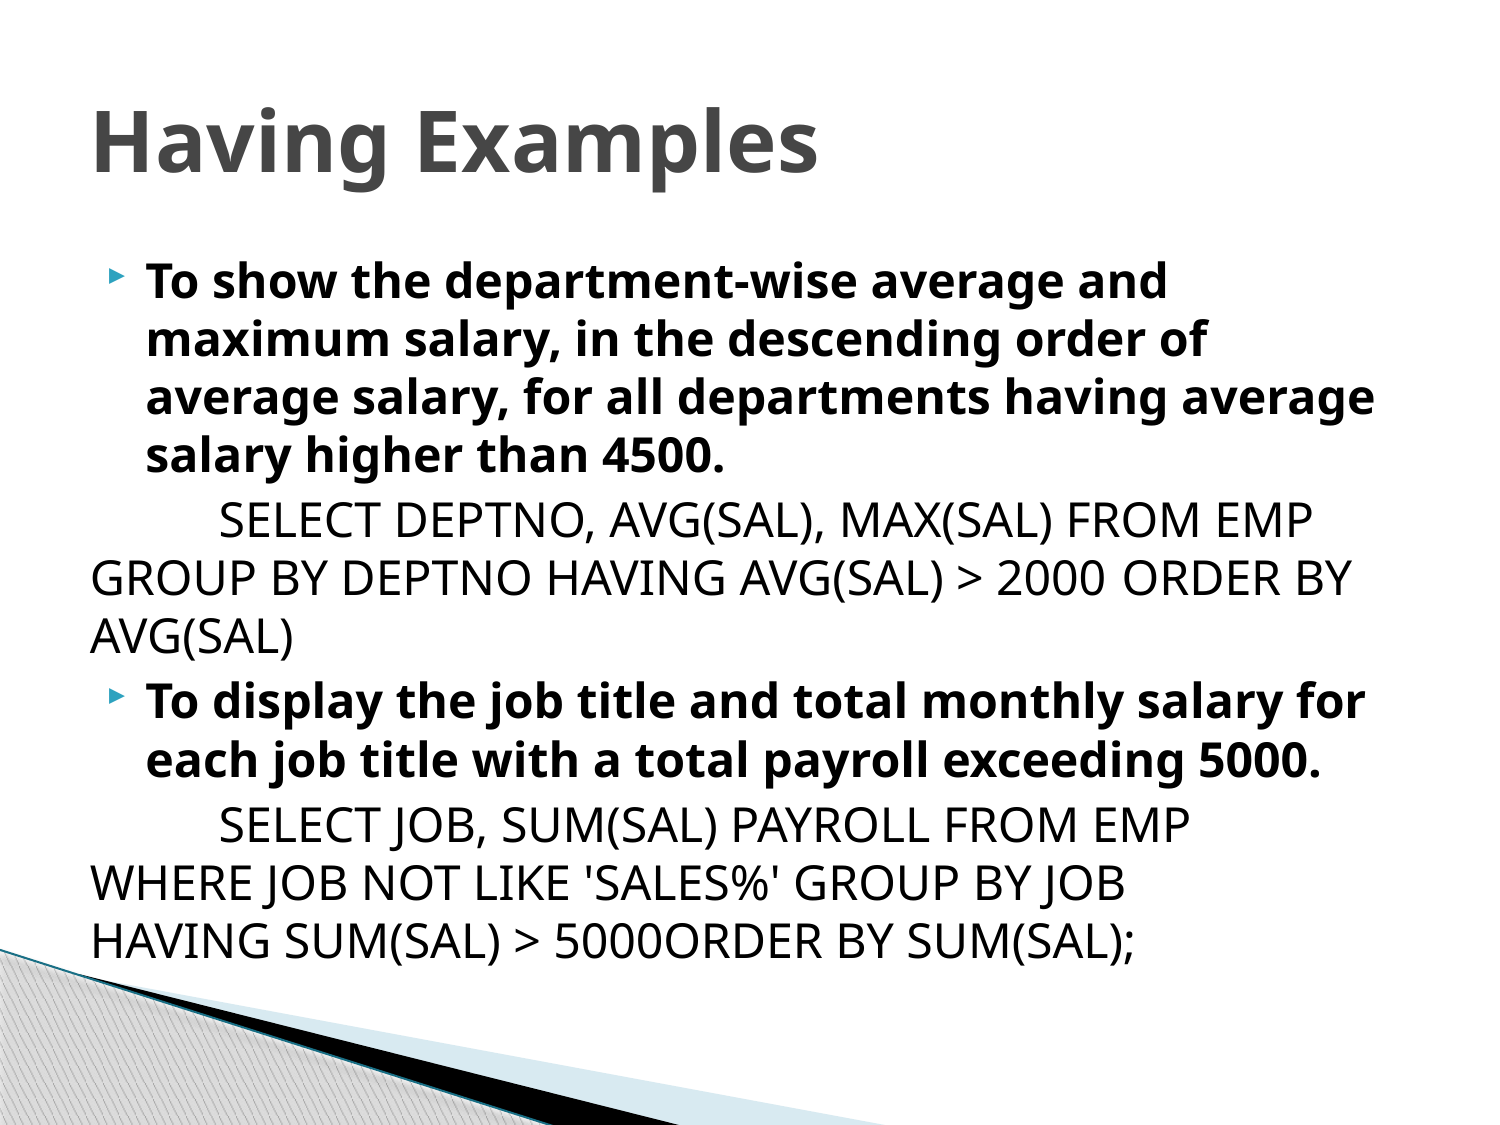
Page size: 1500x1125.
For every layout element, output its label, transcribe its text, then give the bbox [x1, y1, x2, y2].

list To show the department-wise average and maximum salary, in the descending order of average salary, for all departments having average salary higher than 4500. SELECT DEPTNO, AVG(SAL), MAX(SAL) FROM EMP GROUP BY DEPTNO HAVING AVG(SAL) > 2000 ORDER BY AVG(SAL) To display the job title and total monthly salary for each job title with a total payroll exceeding 5000. SELECT JOB, SUM(SAL) PAYROLL FROM EMP WHERE JOB NOT LIKE 'SALES%' GROUP BY JOB HAVING SUM(SAL) > 5000ORDER BY SUM(SAL); [75, 243, 1425, 986]
title Having Examples [75, 45, 1425, 233]
